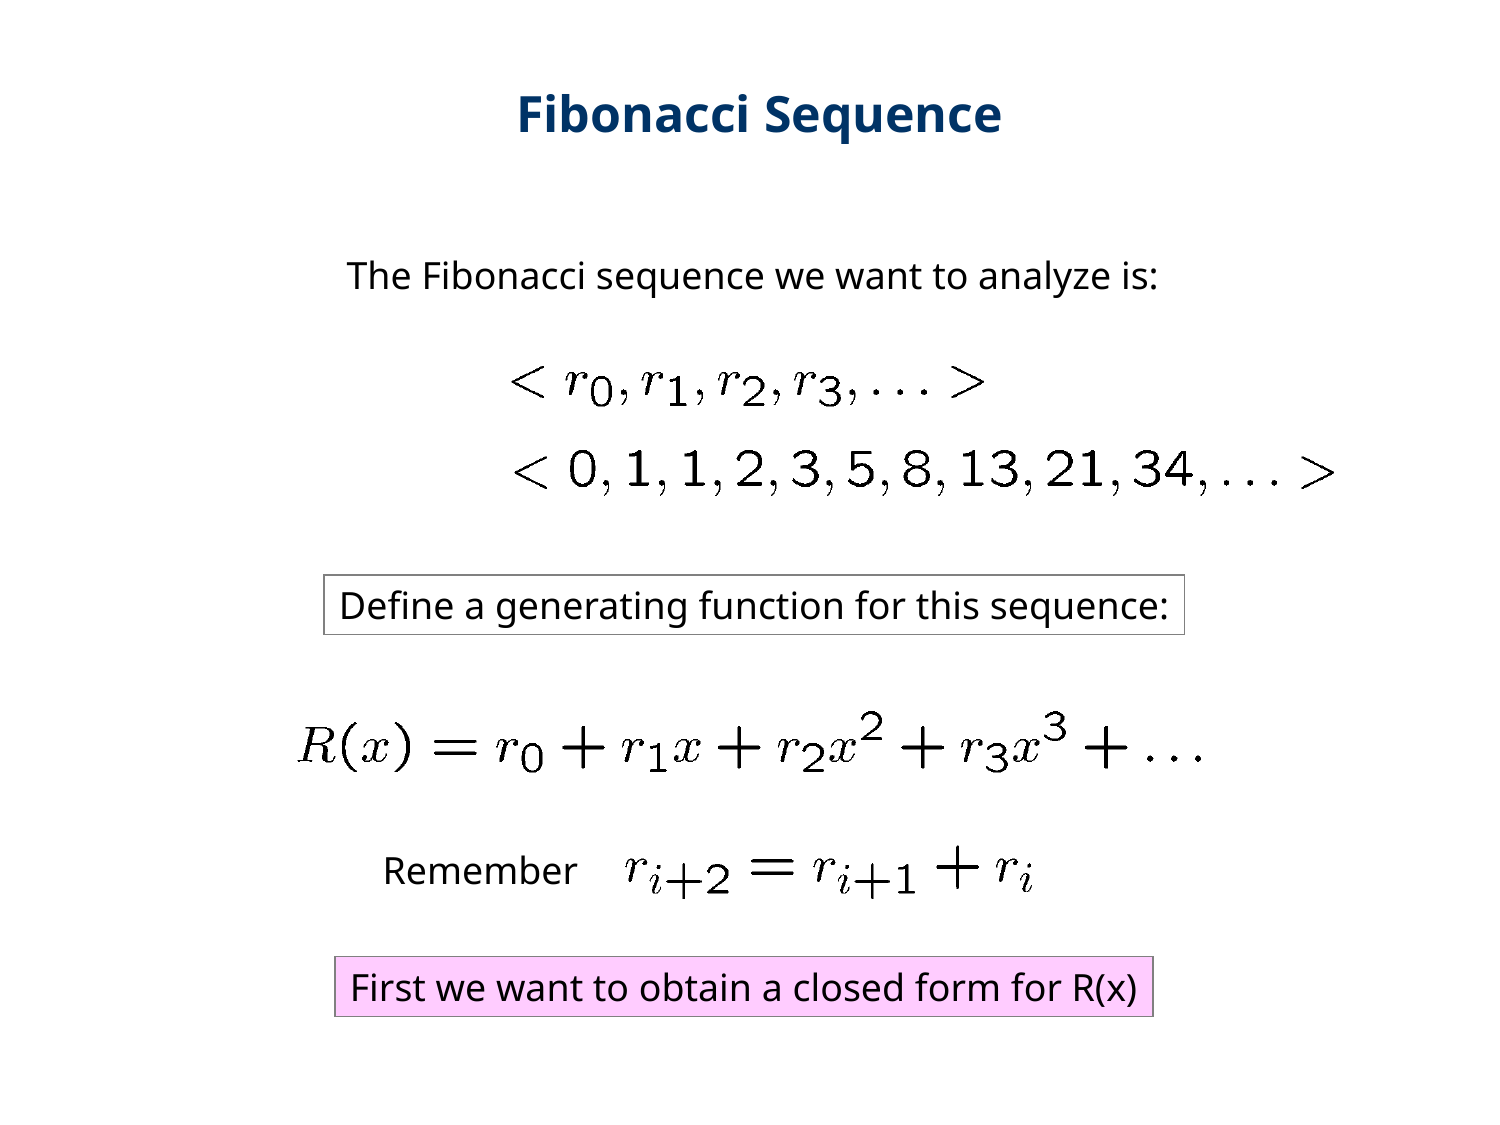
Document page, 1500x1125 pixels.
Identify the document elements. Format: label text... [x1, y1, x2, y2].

picture [624, 843, 1032, 901]
text_box Remember [368, 839, 593, 900]
text_box Fibonacci Sequence [501, 74, 1019, 150]
picture [297, 711, 1203, 775]
picture [509, 364, 986, 409]
picture [512, 449, 1336, 497]
text_box First we want to obtain a closed form for R(x) [335, 956, 1153, 1017]
text_box The Fibonacci sequence we want to analyze is: [331, 244, 1175, 304]
text_box Define a generating function for this sequence: [324, 574, 1185, 635]
